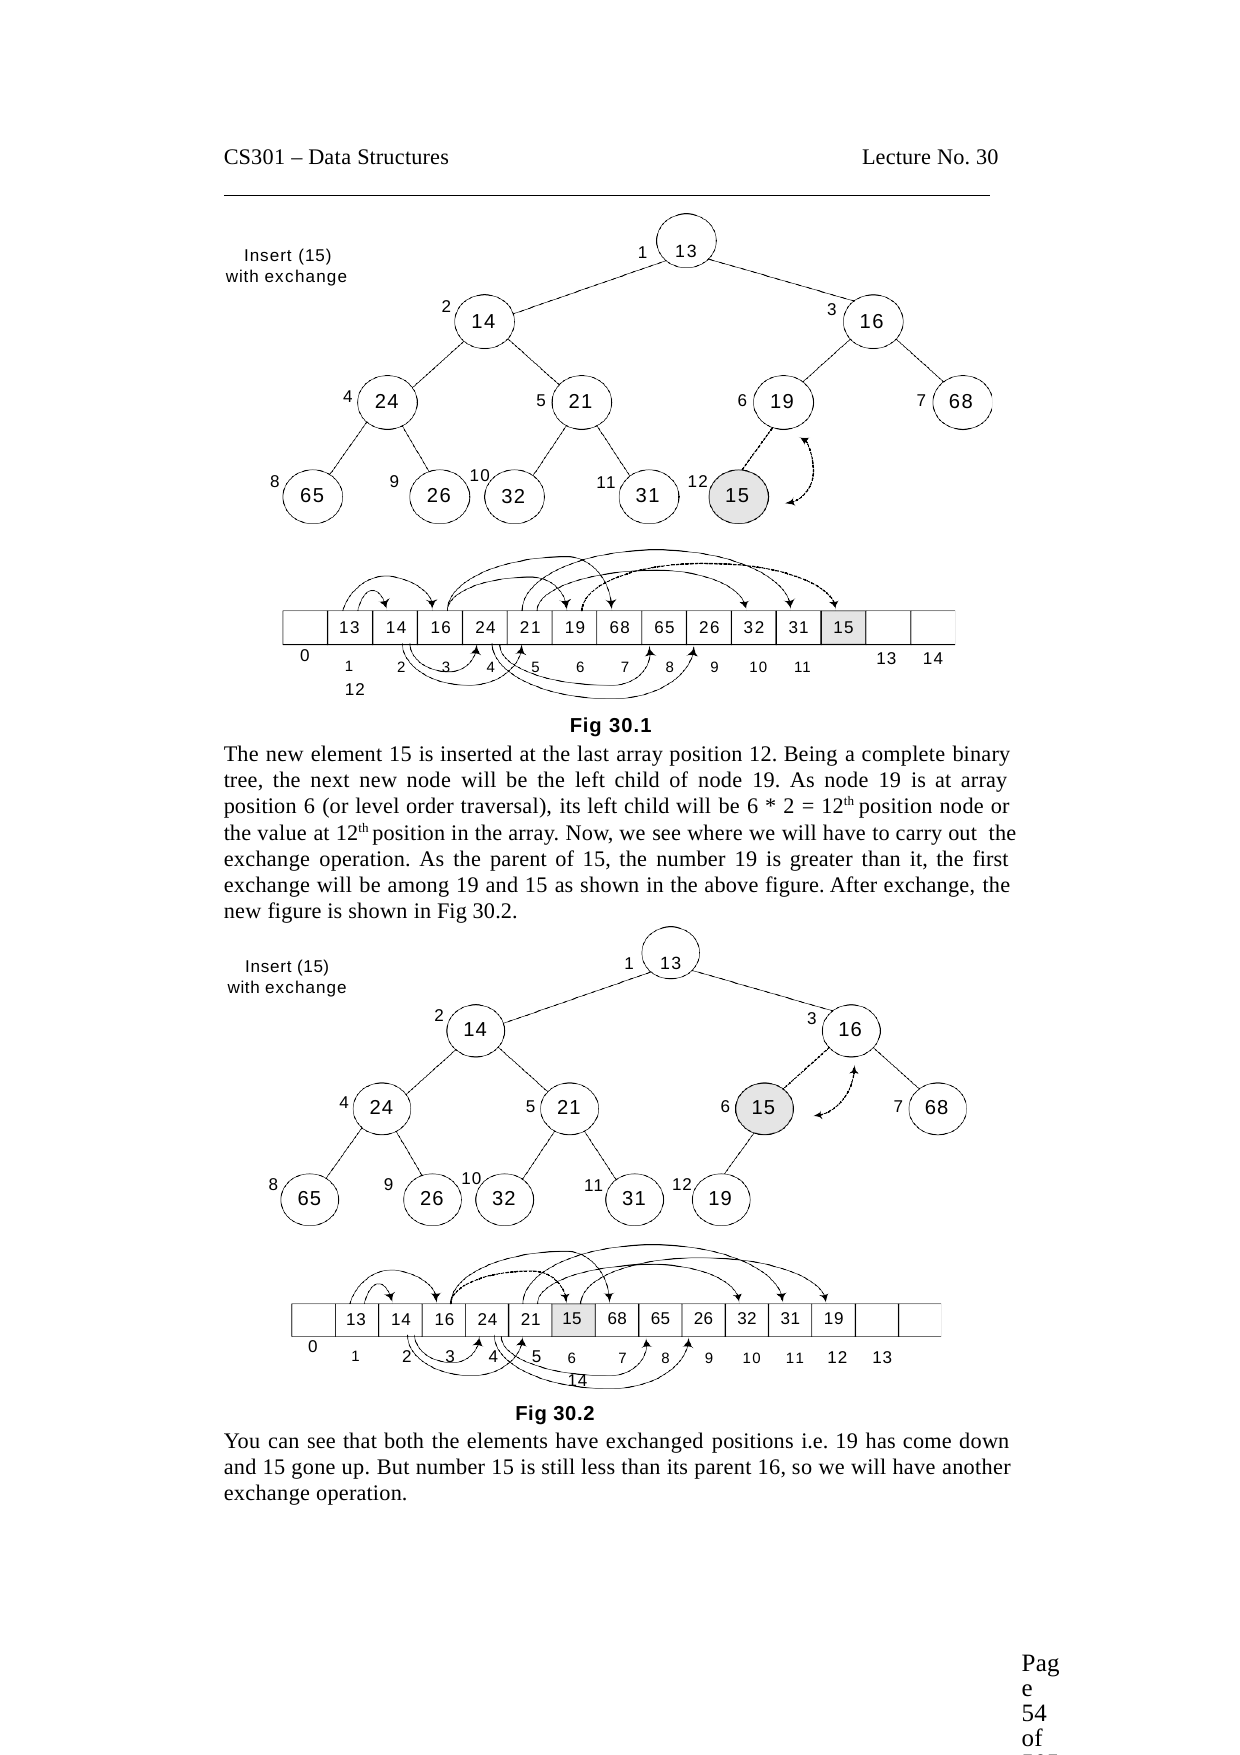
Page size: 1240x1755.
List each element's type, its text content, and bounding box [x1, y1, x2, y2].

text_box 13 14 [874, 647, 946, 669]
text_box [387, 469, 402, 491]
text_box 65 [298, 482, 328, 507]
text_box [282, 549, 956, 699]
text_box 0 [297, 644, 312, 665]
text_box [735, 389, 750, 410]
text_box 14 [469, 307, 500, 333]
text_box 31 [633, 482, 664, 507]
text_box 2 [439, 295, 454, 316]
text_box 1 13 [635, 227, 701, 265]
text_box 19 [767, 388, 798, 413]
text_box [467, 466, 530, 508]
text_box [291, 1244, 942, 1390]
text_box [685, 469, 712, 491]
text_box 3 [825, 298, 840, 319]
text_box 13 14 16 24 21 19 68 65 26 32 31 15 1 2 3 4 5 6 7 8 9 10 11 12 [337, 615, 856, 699]
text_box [268, 469, 283, 491]
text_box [594, 471, 621, 492]
text_box 26 [424, 482, 455, 507]
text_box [914, 389, 929, 410]
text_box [223, 926, 967, 1226]
text_box 15 [723, 482, 754, 507]
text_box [534, 389, 549, 410]
text_box Lecture No. 30 [860, 142, 1003, 170]
text_box 16 [857, 307, 888, 333]
text_box 21 [566, 388, 597, 413]
text_box Insert (15) with exchange [223, 243, 354, 287]
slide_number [1019, 1651, 1065, 1755]
text_box 68 [946, 388, 977, 413]
text_box 24 [372, 388, 403, 413]
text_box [221, 1400, 1018, 1506]
text_box [282, 213, 993, 524]
text_box CS301 – Data Structures [221, 142, 453, 170]
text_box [341, 385, 356, 407]
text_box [221, 712, 1018, 925]
